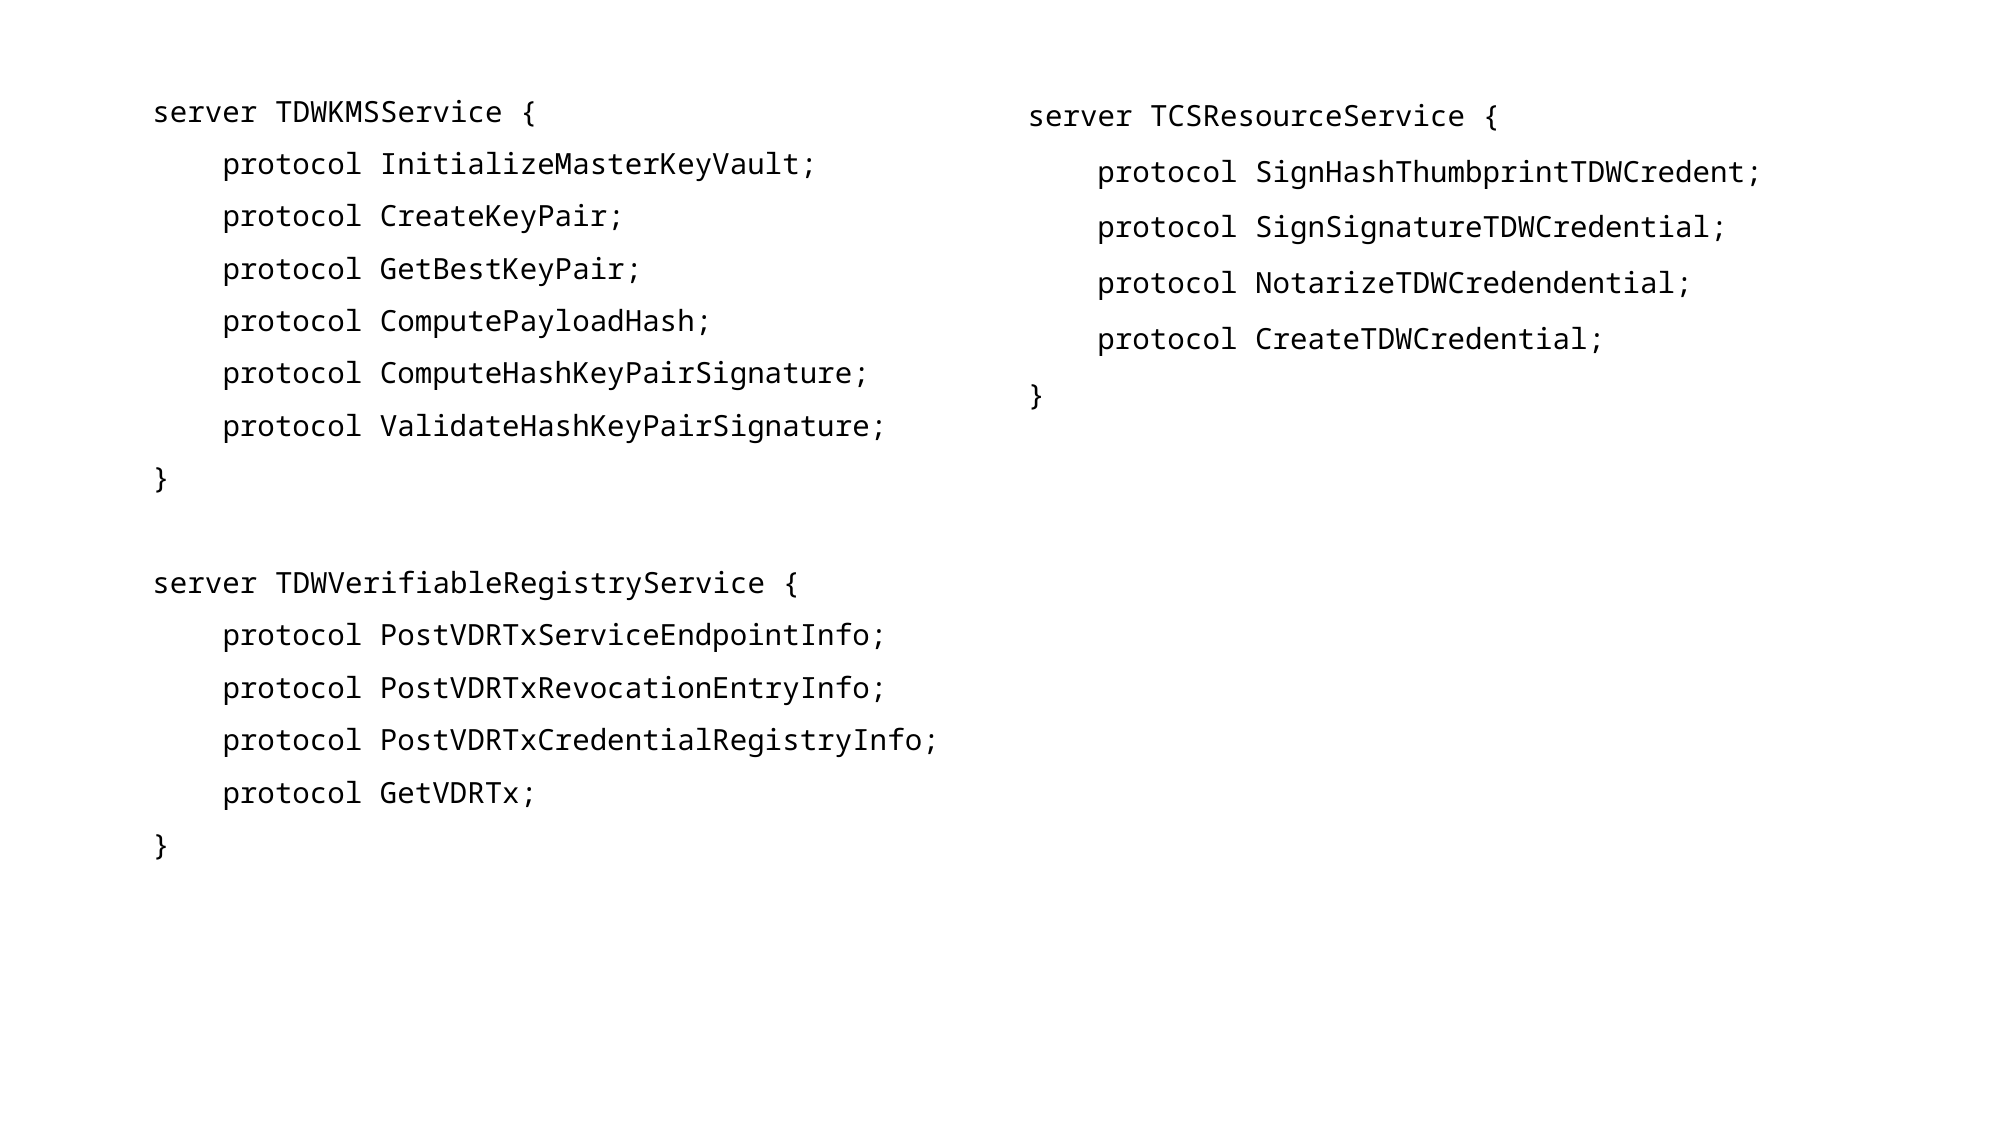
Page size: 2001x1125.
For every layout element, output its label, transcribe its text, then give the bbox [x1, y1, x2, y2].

list server TCSResourceService { protocol SignHashThumbprintTDWCredent; protocol SignSignatureTDWCredential; protocol NotarizeTDWCredendential; protocol CreateTDWCredential; } [1012, 89, 1919, 1014]
list server TDWKMSService { protocol InitializeMasterKeyVault; protocol CreateKeyPair; protocol GetBestKeyPair; protocol ComputePayloadHash; protocol ComputeHashKeyPairSignature; protocol ValidateHashKeyPairSignature; } server TDWVerifiableRegistryService { protocol PostVDRTxServiceEndpointInfo; protocol PostVDRTxRevocationEntryInfo; protocol PostVDRTxCredentialRegistryInfo; protocol GetVDRTx; } [137, 89, 988, 1014]
